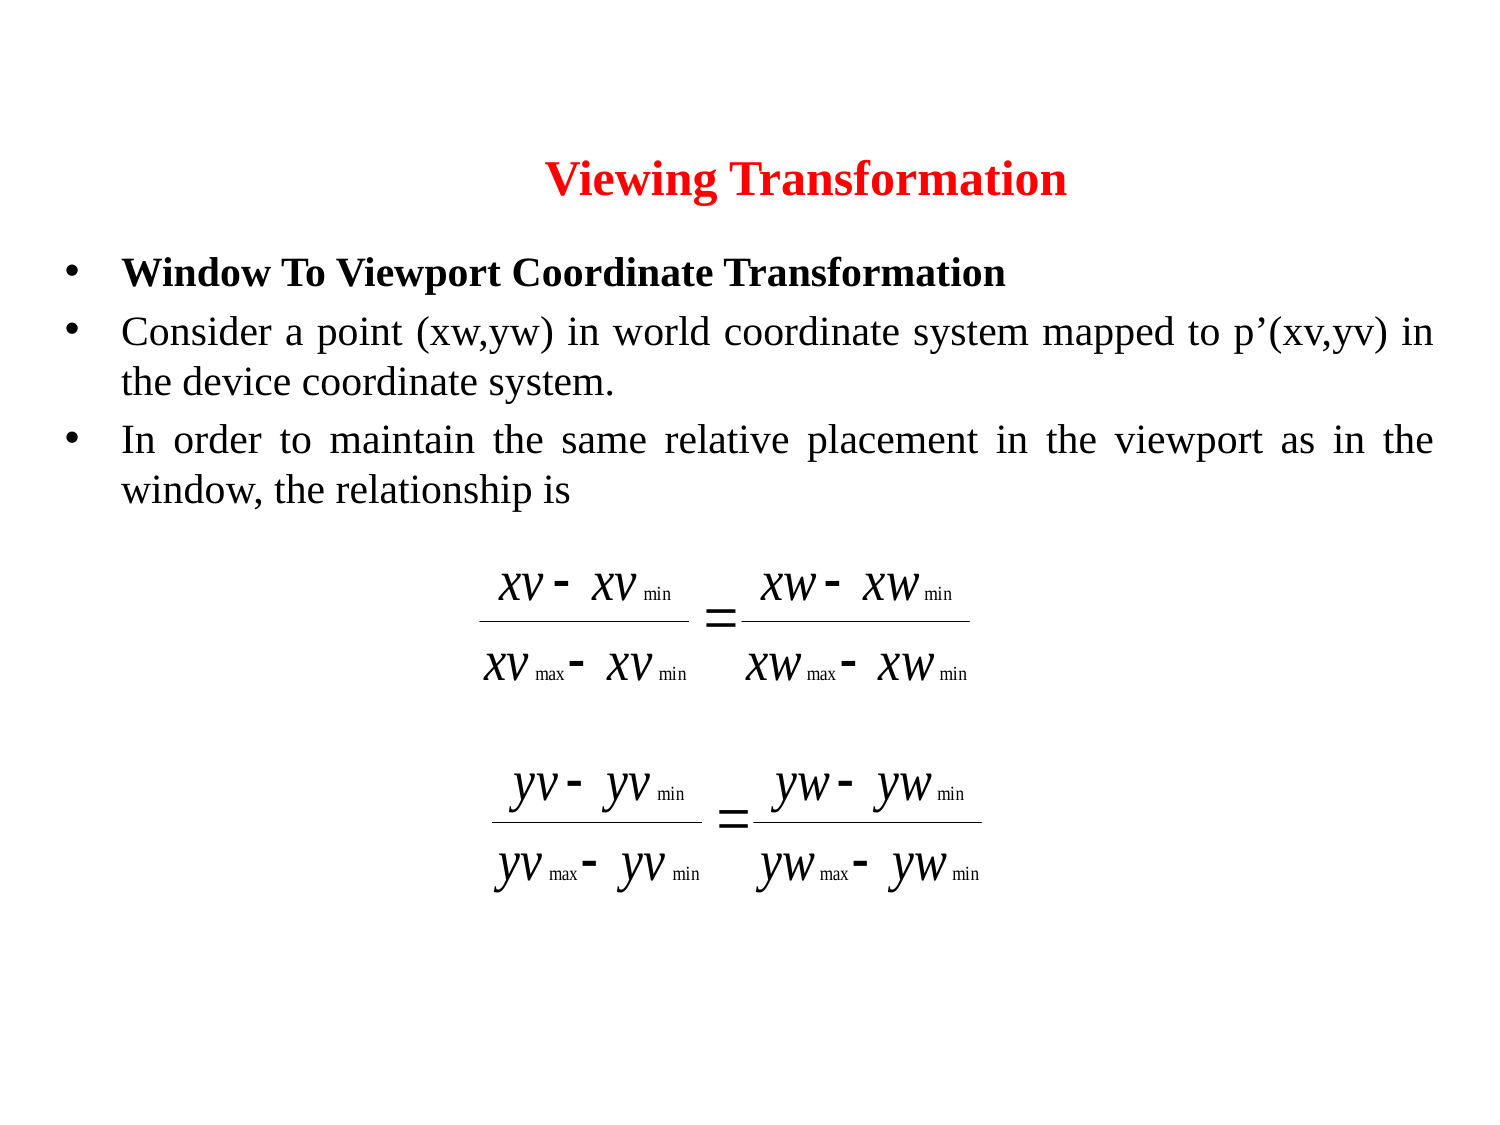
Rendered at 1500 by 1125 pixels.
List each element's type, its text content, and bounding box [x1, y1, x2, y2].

title Viewing Transformation [162, 125, 1463, 225]
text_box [487, 749, 988, 901]
list Window To Viewport Coordinate Transformation Consider a point (xw,yw) in world coordinate system mapped to p’(xv,yv) in the device coordinate system. In order to maintain the same relative placement in the viewport as in the window, the relationship is [50, 237, 1450, 975]
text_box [474, 549, 976, 688]
